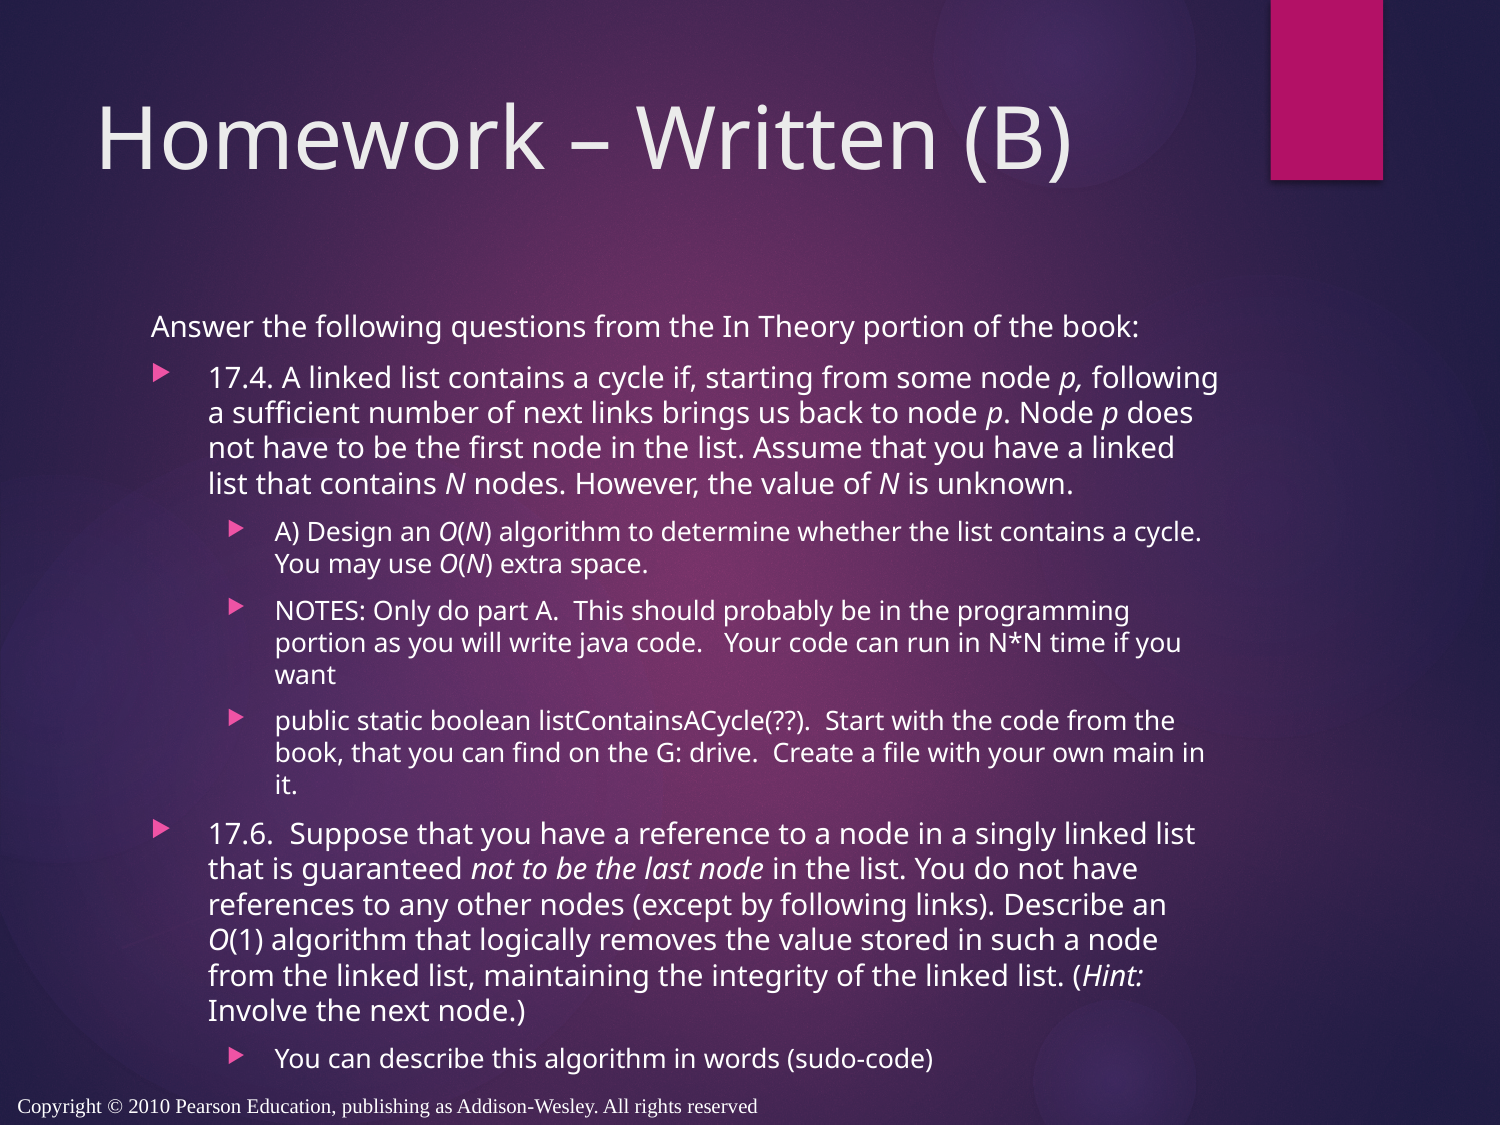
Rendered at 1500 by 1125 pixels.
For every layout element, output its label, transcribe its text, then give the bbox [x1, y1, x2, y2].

list Answer the following questions from the In Theory portion of the book: 17.4. A linked list contains a cycle if, starting from some node p, following a sufficient number of next links brings us back to node p. Node p does not have to be the first node in the list. Assume that you have a linked list that contains N nodes. However, the value of N is unknown. A) Design an O(N) algorithm to determine whether the list contains a cycle. You may use O(N) extra space. NOTES: Only do part A. This should probably be in the programming portion as you will write java code. Your code can run in N*N time if you want public static boolean listContainsACycle(??). Start with the code from the book, that you can find on the G: drive. Create a file with your own main in it. 17.6. Suppose that you have a reference to a node in a singly linked list that is guaranteed not to be the last node in the list. You do not have references to any other nodes (except by following links). Describe an O(1) algorithm that logically removes the value stored in such a node from the linked list, maintaining the integrity of the linked list. (Hint: Involve the next node.) You can describe this algorithm in words (sudo-code) [135, 300, 1237, 1113]
title Homework – Written (B) [79, 74, 1237, 304]
